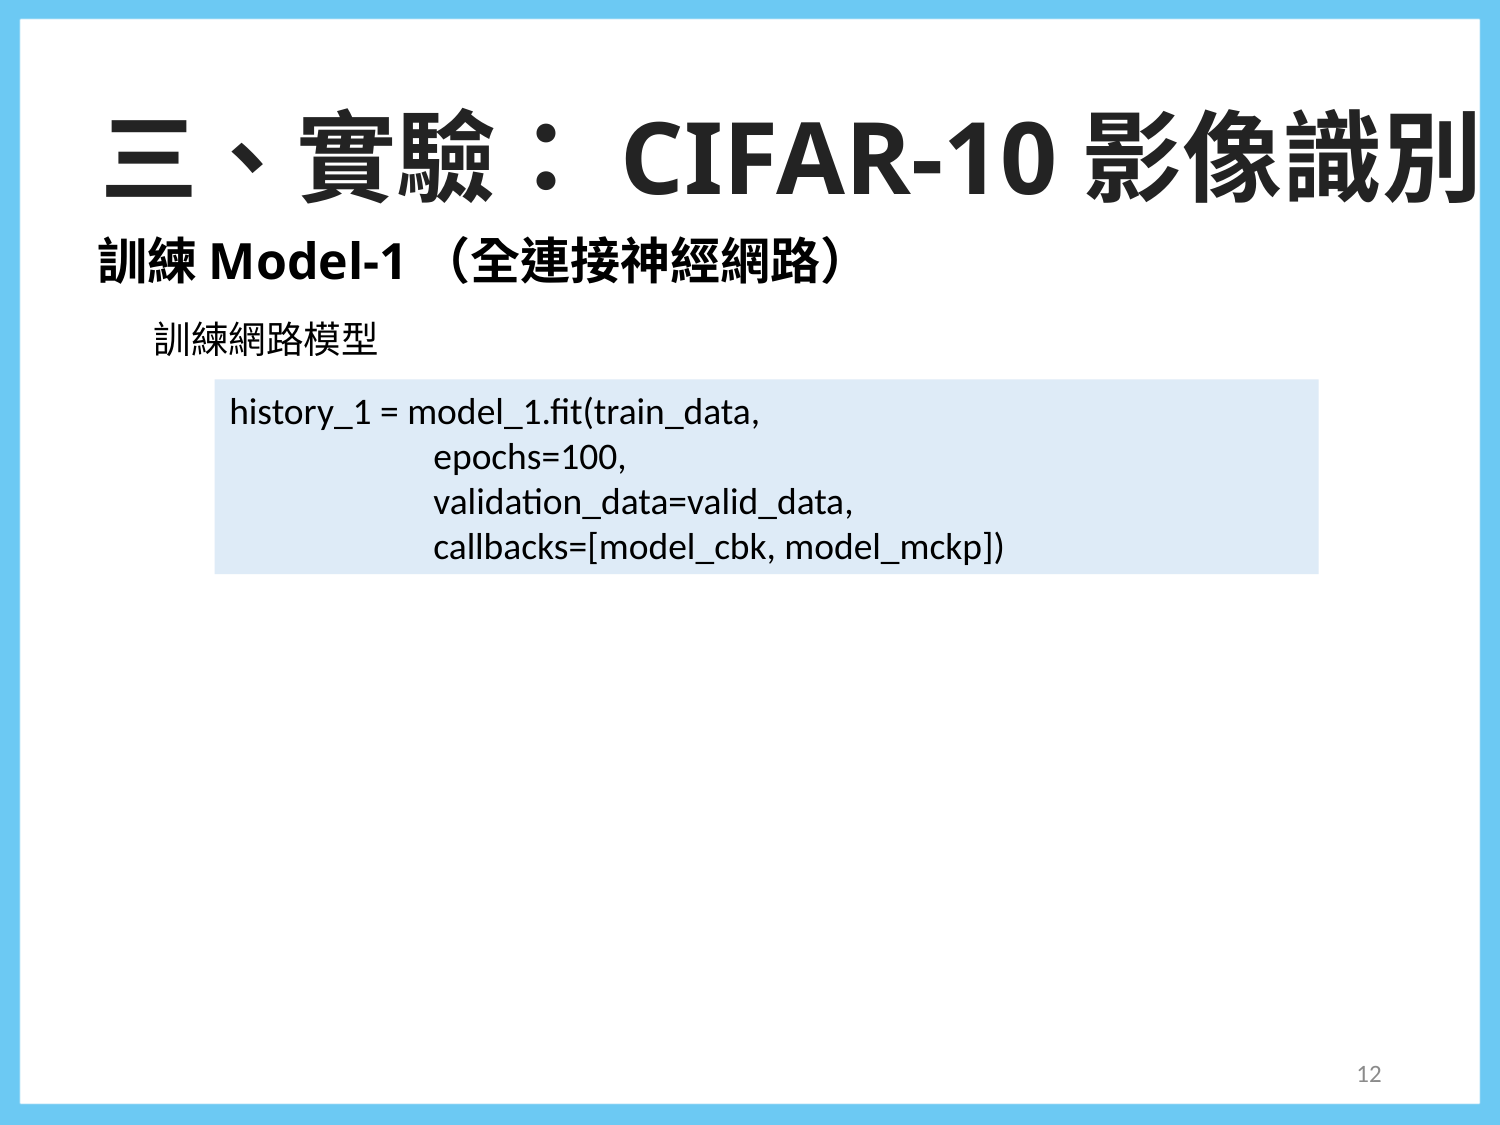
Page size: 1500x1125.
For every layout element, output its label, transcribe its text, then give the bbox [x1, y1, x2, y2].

text_box 三、實驗：CIFAR-10影像識別 [85, 75, 1500, 223]
text_box 訓練網路模型 [139, 308, 394, 369]
text_box history_1 = model_1.fit(train_data, epochs=100, validation_data=valid_data, callbacks=[model_cbk, model_mckp]) [214, 379, 1319, 575]
slide_number 12 [1059, 1042, 1397, 1103]
picture [0, 0, 1500, 1125]
text_box 訓練Model-1（全連接神經網路） [82, 222, 885, 297]
